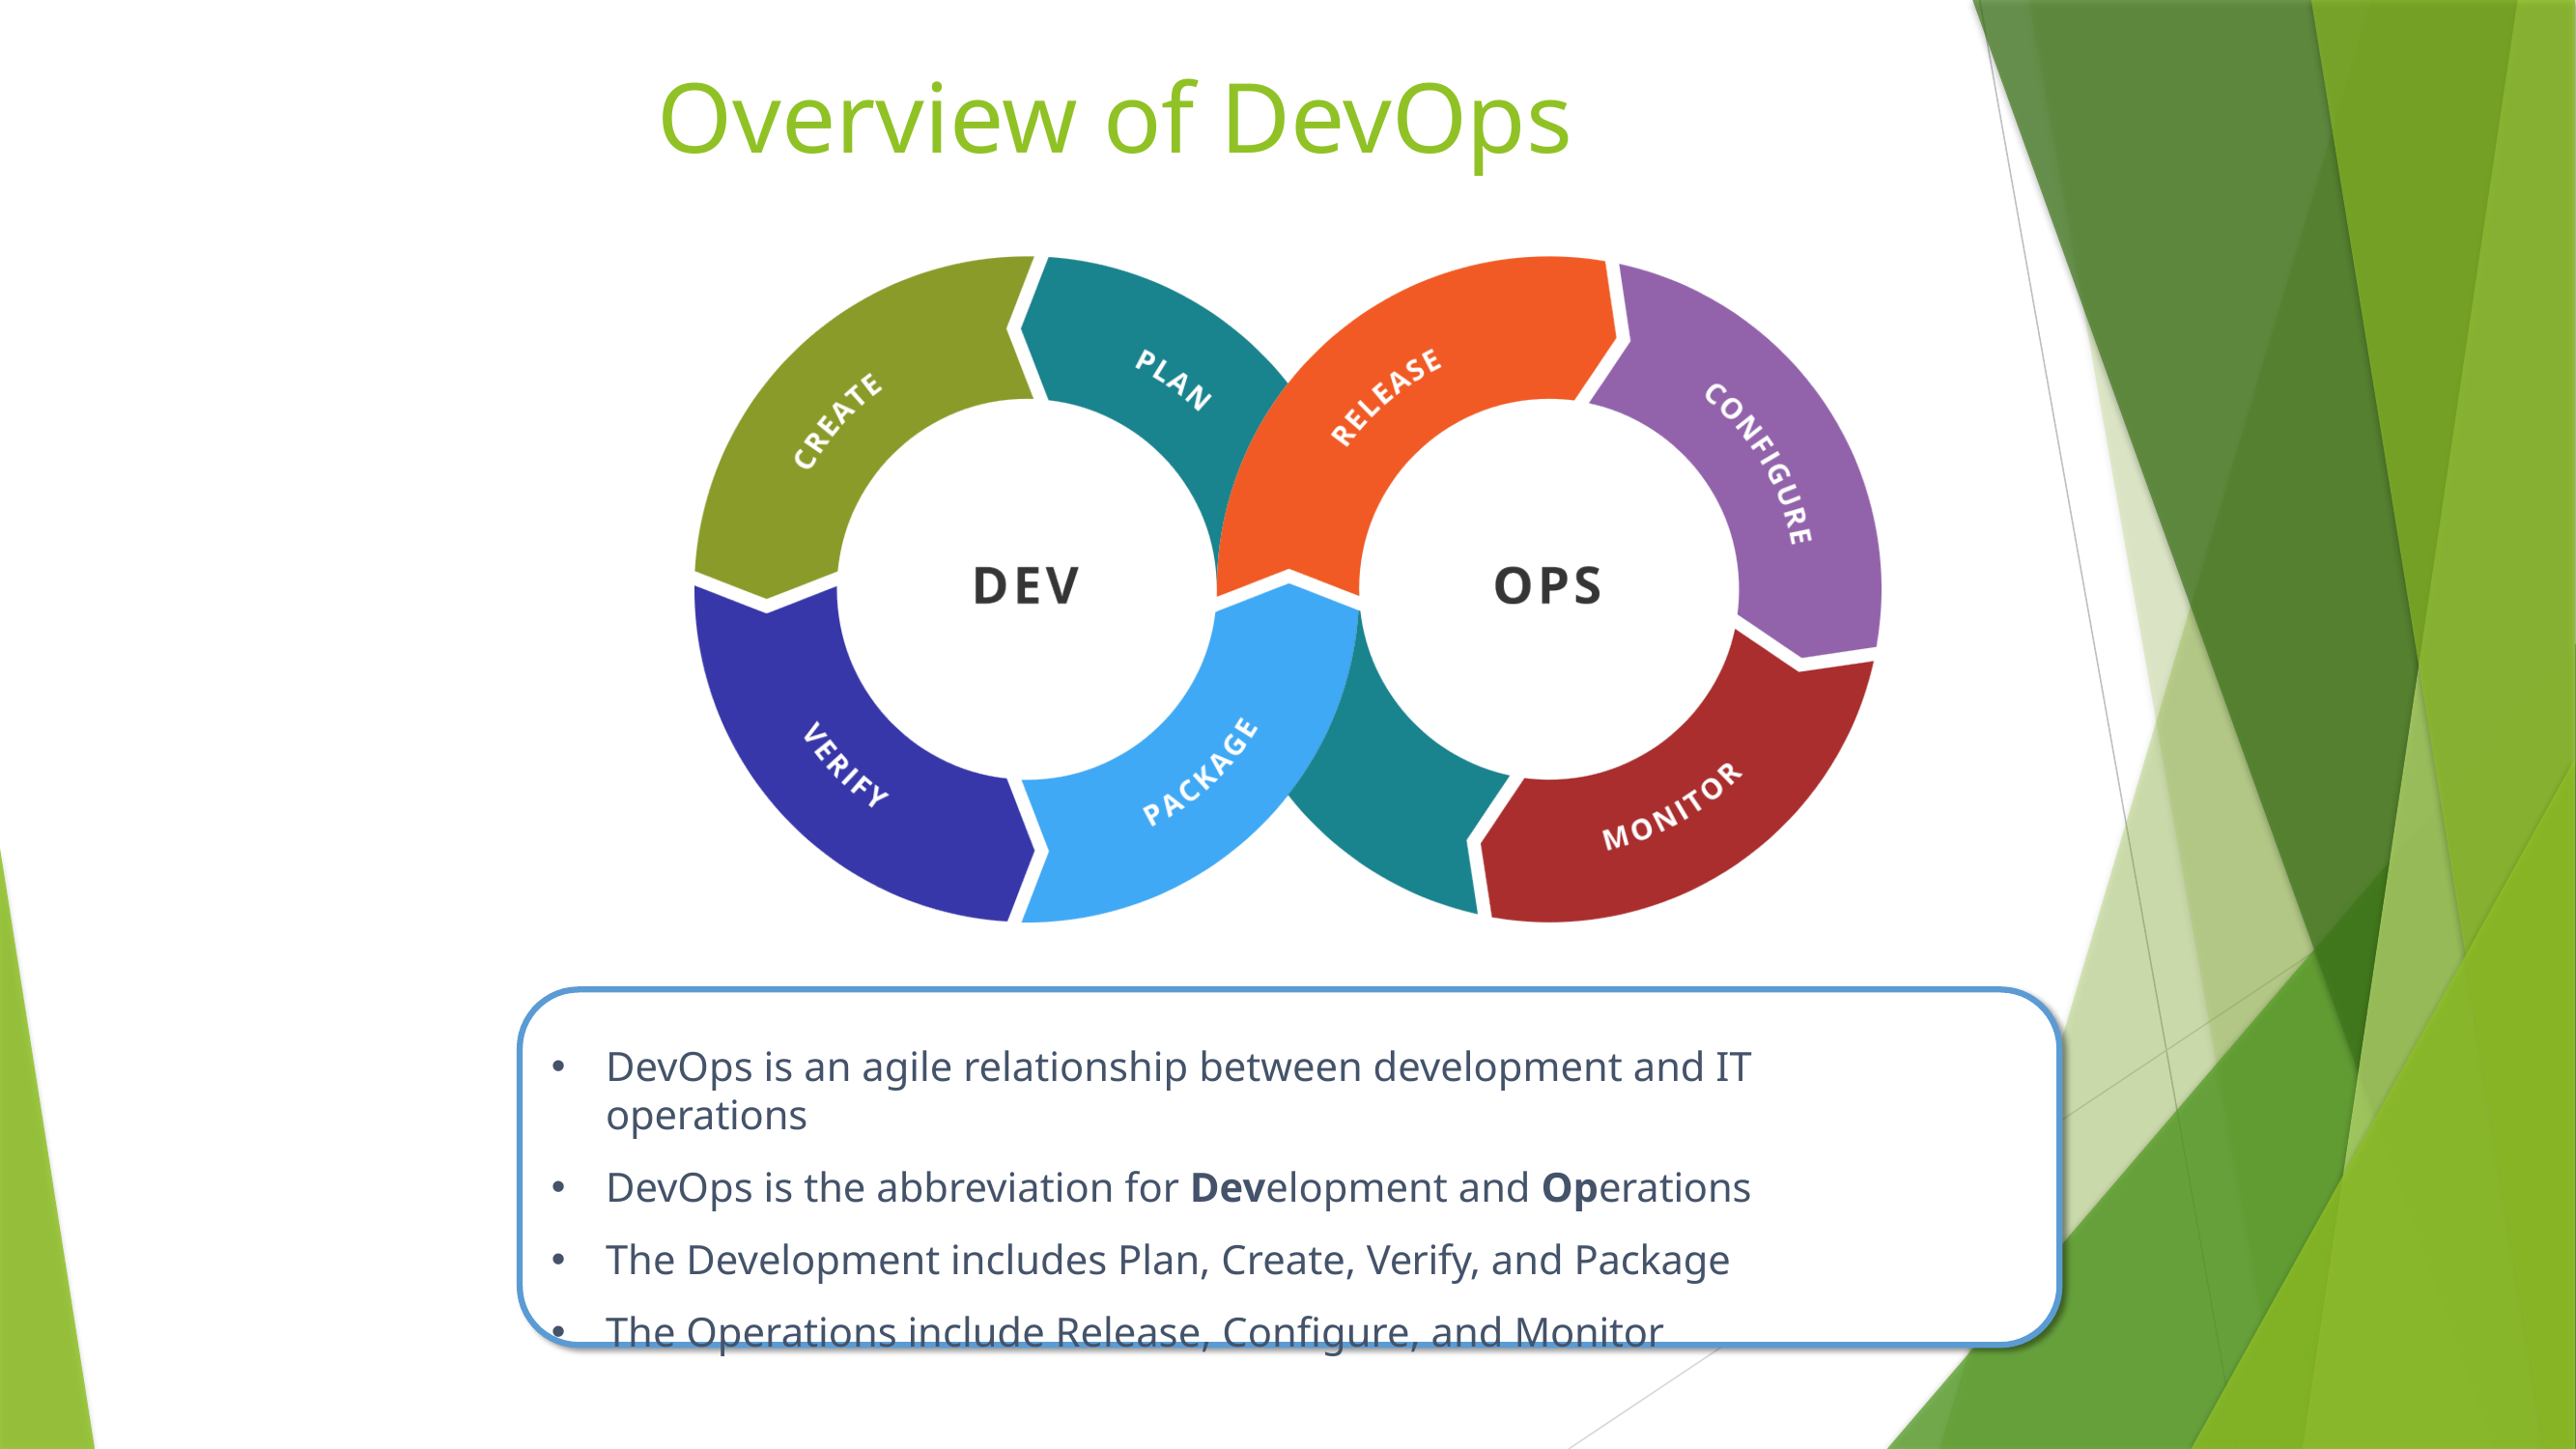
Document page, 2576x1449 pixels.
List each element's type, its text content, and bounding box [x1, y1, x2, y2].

picture [694, 256, 1882, 923]
title Overview of DevOps [297, 54, 2114, 298]
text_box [513, 984, 2075, 1359]
